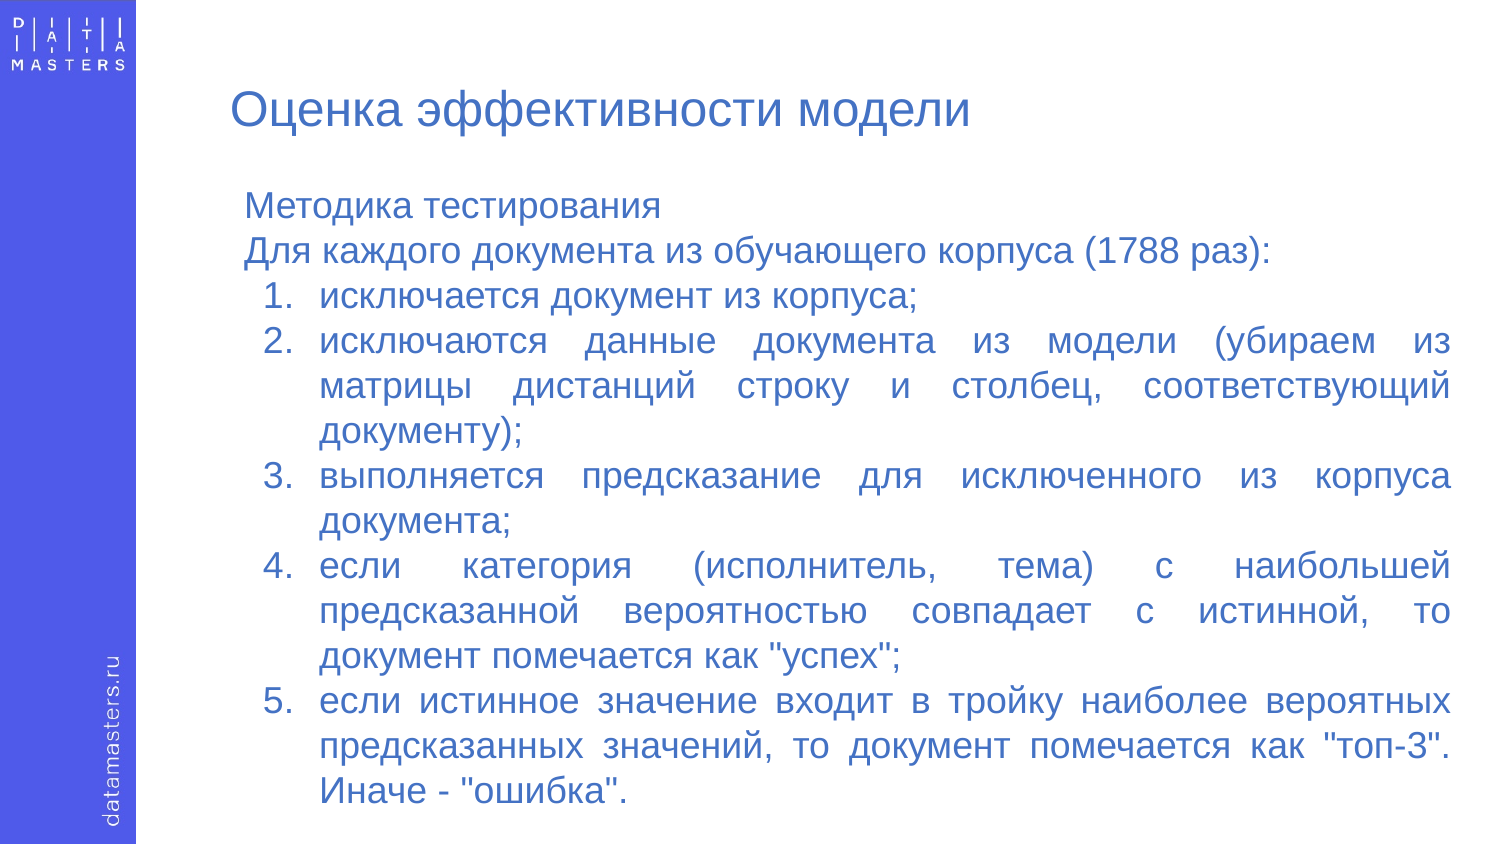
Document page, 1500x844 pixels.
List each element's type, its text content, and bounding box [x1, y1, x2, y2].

text_box Оценка эффективности модели [218, 70, 1446, 143]
text_box Методика тестирования Для каждого документа из обучающего корпуса (1788 раз): исключается документ из корпуса; исключаются данные документа из модели (убираем из матрицы дистанций строку и столбец, соответствующий документу); выполняется предсказание для исключенного из корпуса документа; если категория (исполнитель, тема) с наибольшей предсказанной вероятностью совпадает с истинной, то документ помечается как "успех"; если истинное значение входит в тройку наиболее вероятных предсказанных значений, то документ помечается как "топ-3". Иначе - "ошибка". [229, 166, 1467, 844]
picture [0, 0, 136, 844]
